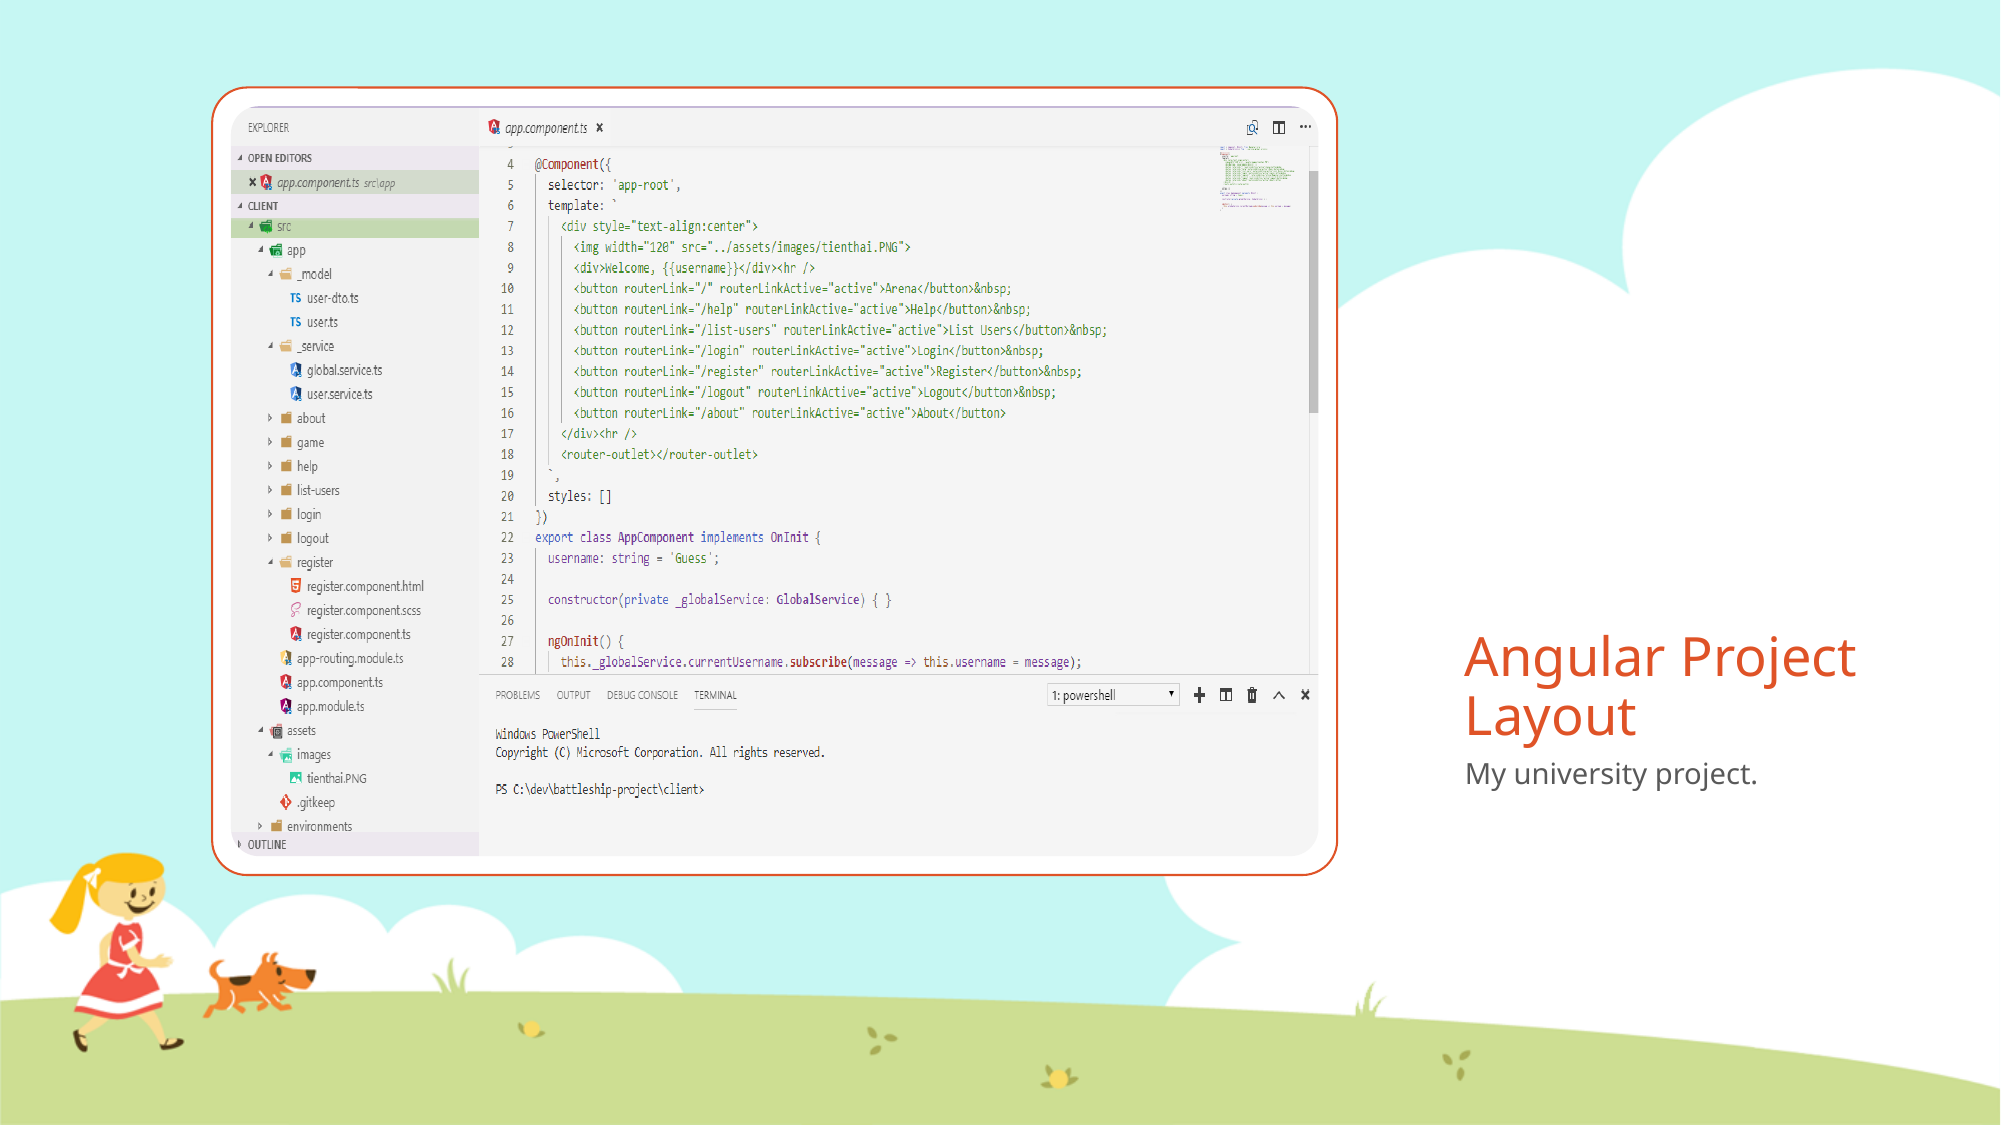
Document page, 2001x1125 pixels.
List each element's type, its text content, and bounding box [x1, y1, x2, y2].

list My university project. [1449, 751, 1900, 938]
title Angular Project Layout [1449, 373, 1900, 751]
picture [0, 0, 2001, 1125]
